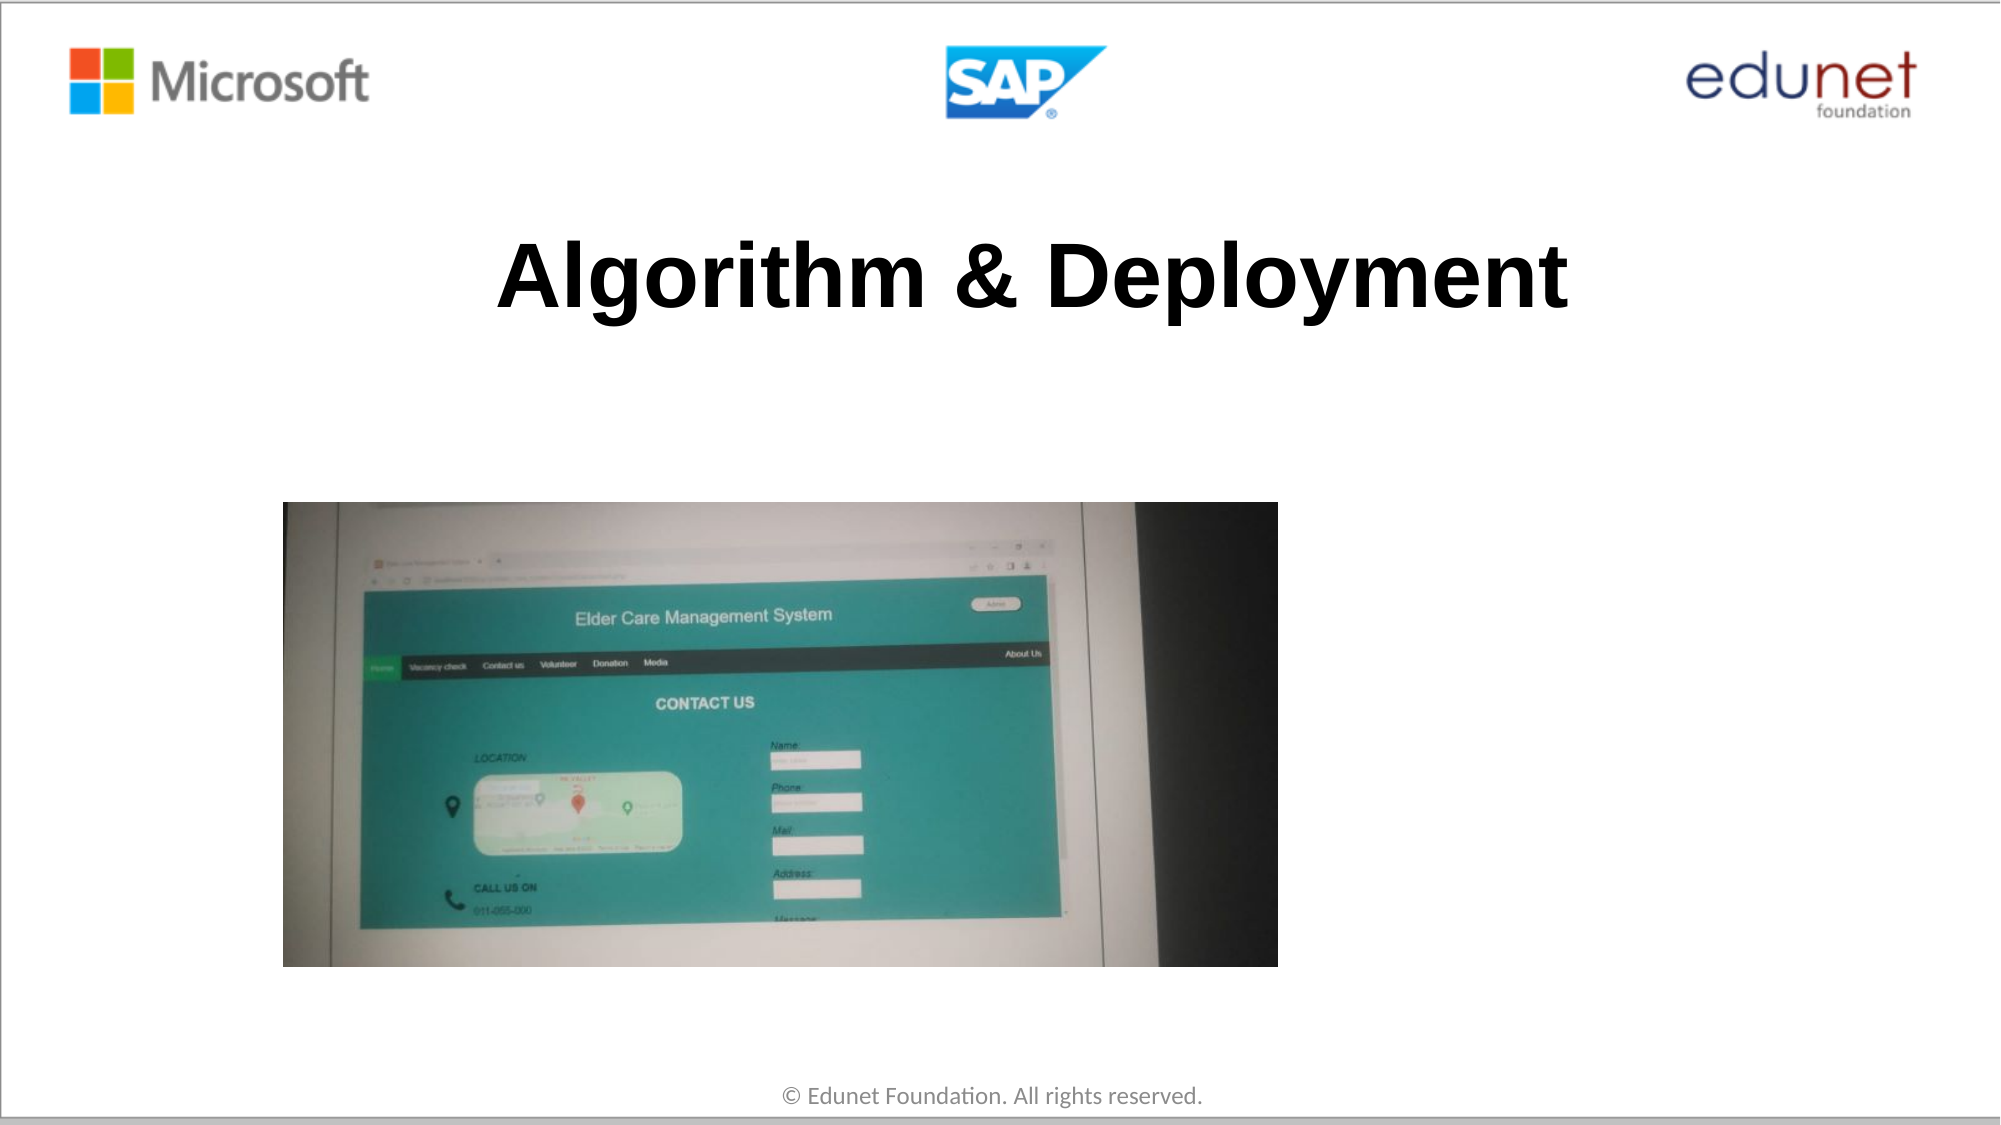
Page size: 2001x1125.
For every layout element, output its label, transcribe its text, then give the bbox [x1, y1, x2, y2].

title Algorithm & Deployment [283, 200, 1783, 336]
footer © Edunet Foundation. All rights reserved. [655, 1065, 1331, 1125]
picture [0, 0, 2001, 1125]
